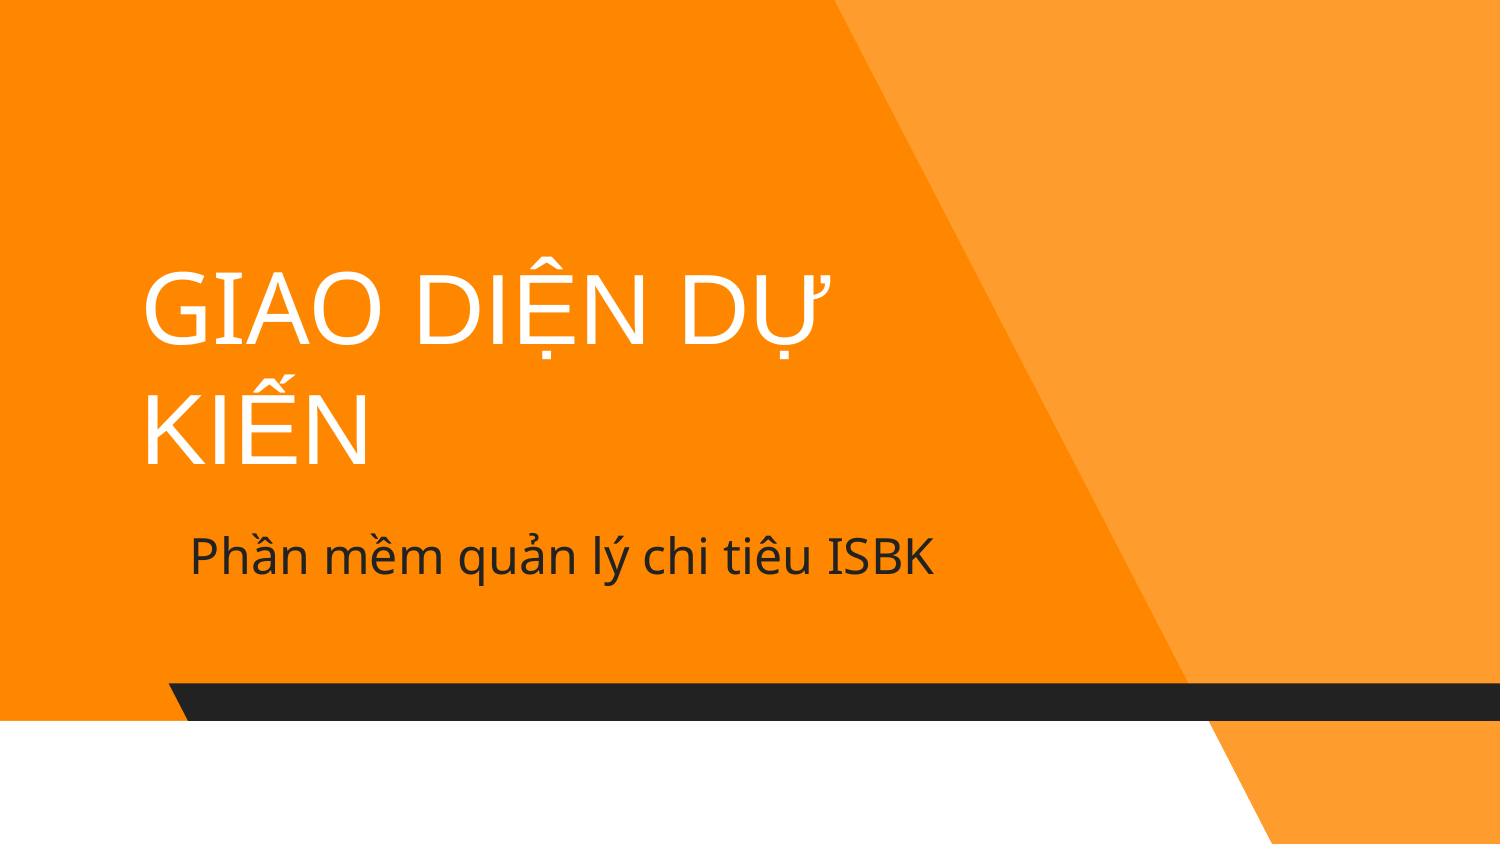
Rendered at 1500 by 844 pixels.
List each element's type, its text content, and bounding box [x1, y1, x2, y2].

title GIAO DIỆN DỰ KIẾN [125, 271, 1082, 500]
subtitle Phần mềm quản lý chi tiêu ISBK [174, 509, 1025, 635]
